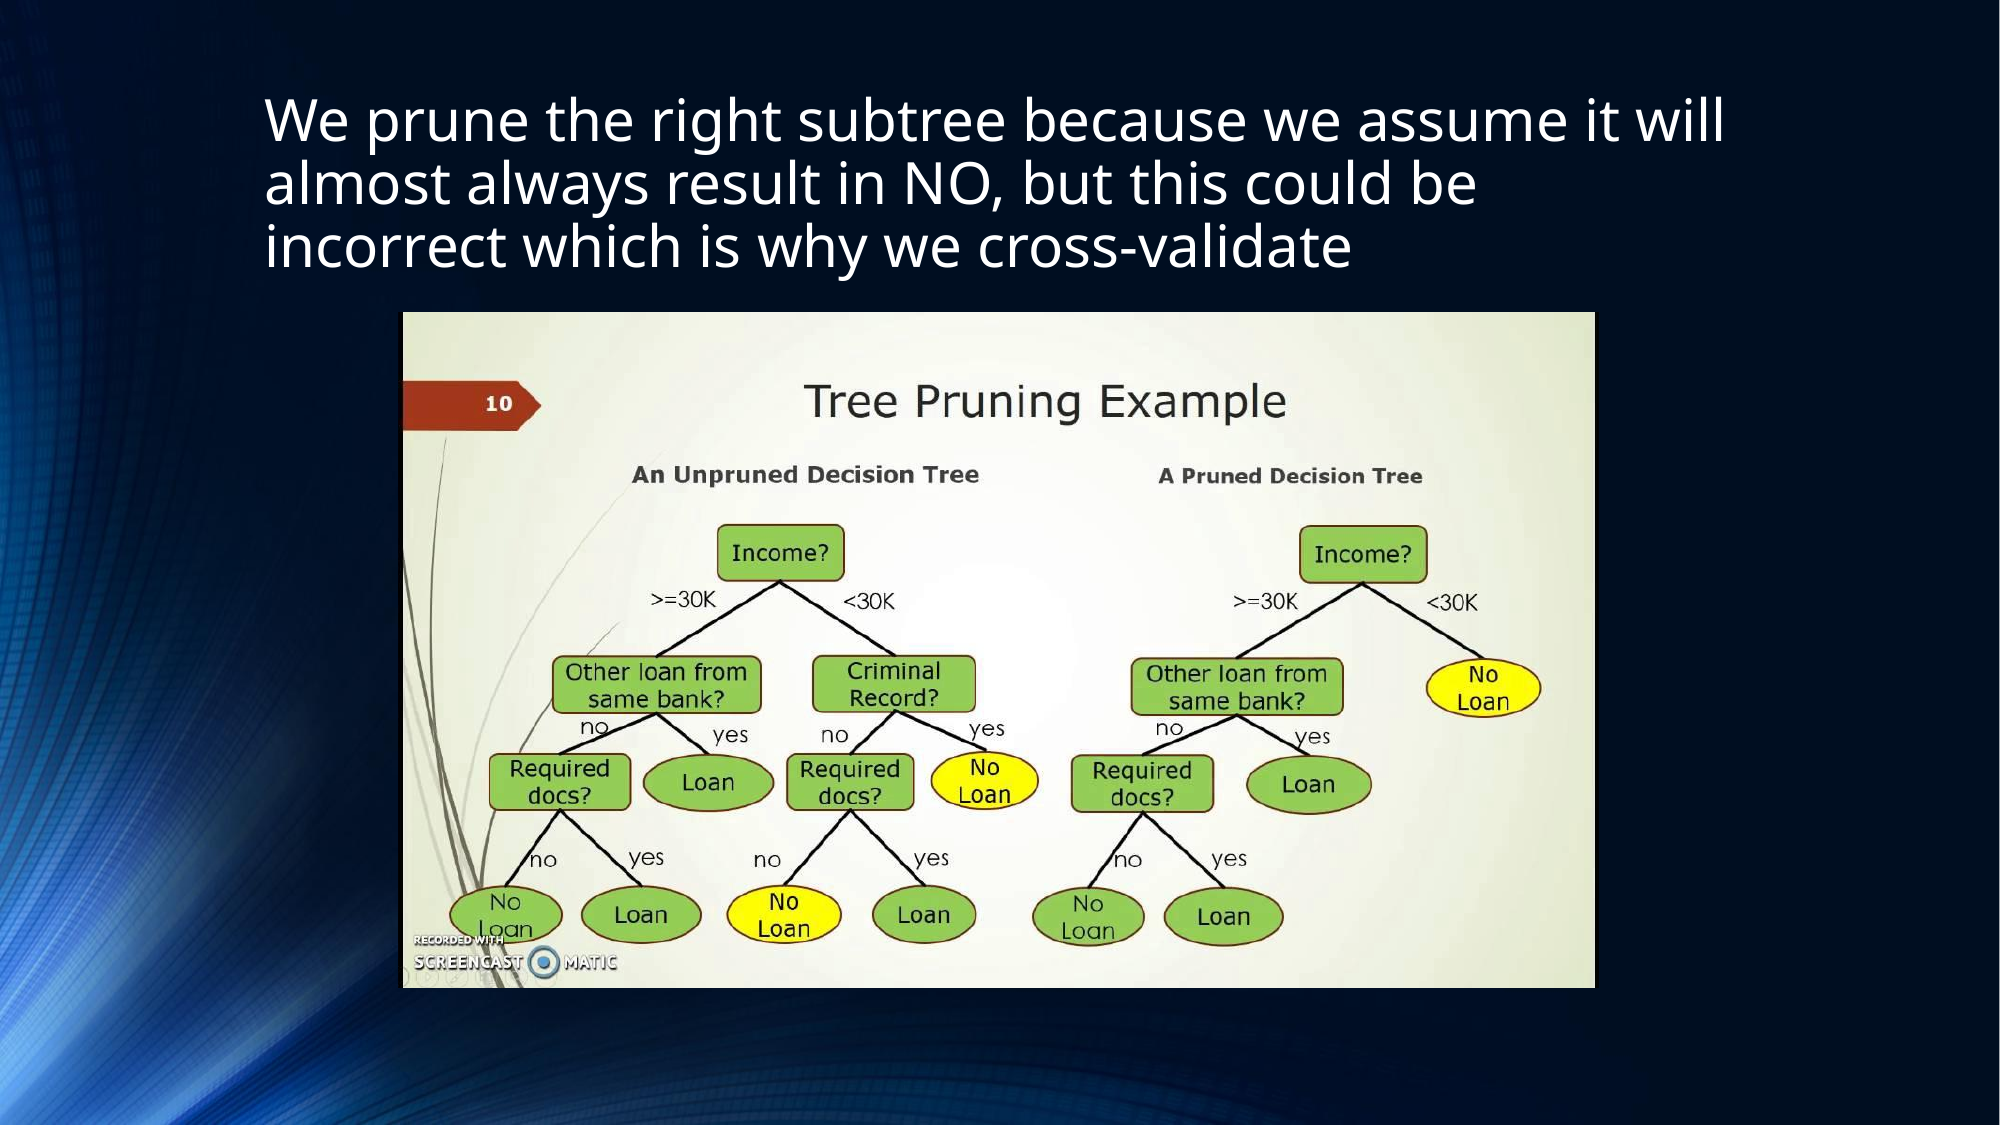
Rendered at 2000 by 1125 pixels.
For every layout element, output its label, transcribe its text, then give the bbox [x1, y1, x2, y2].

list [398, 312, 1600, 988]
picture [0, 0, 2000, 1125]
title We prune the right subtree because we assume it will almost always result in NO, but this could be incorrect which is why we cross-validate [249, 62, 1750, 288]
